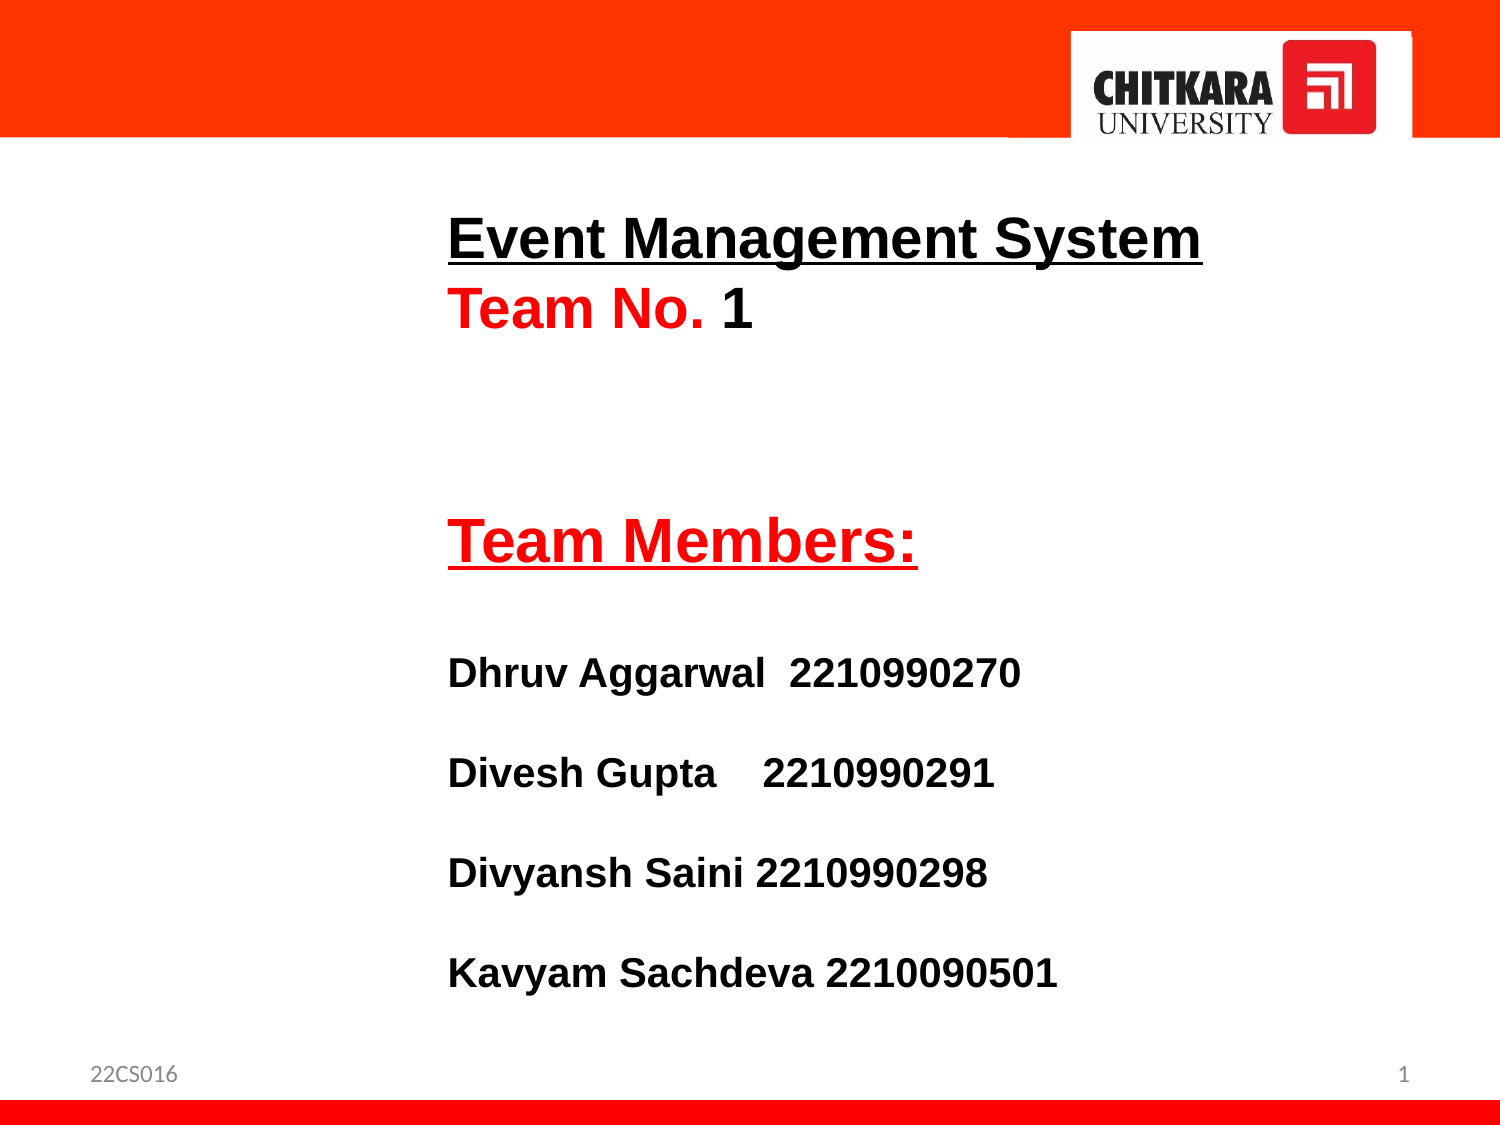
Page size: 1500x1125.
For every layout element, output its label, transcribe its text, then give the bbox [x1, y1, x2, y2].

slide_number 22CS016 [75, 1064, 425, 1103]
picture [1074, 37, 1391, 134]
slide_number ‹#› [1074, 1064, 1425, 1103]
text_box Event Management System Team No. 1 Team Members: Dhruv Aggarwal 2210990270 Divesh Gupta 2210990291 Divyansh Saini 2210990298 Kavyam Sachdeva 2210090501 [0, 134, 1500, 1064]
